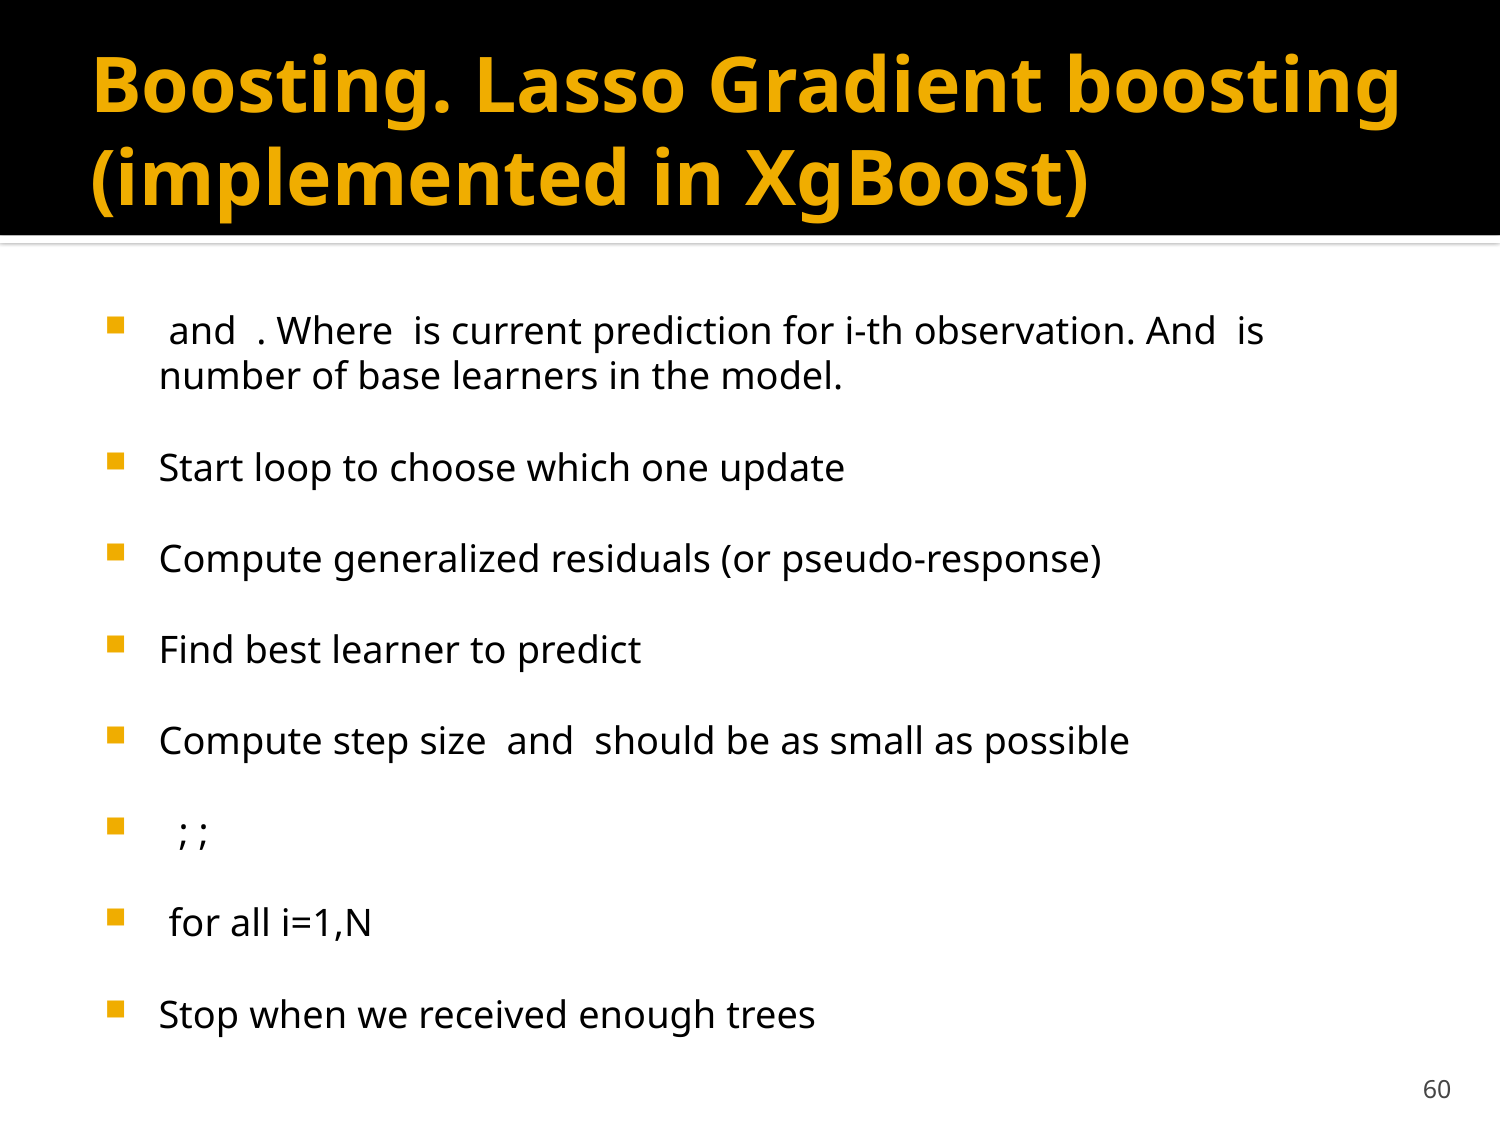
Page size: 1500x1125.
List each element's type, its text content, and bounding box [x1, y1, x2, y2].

title Boosting. Lasso Gradient boosting (implemented in XgBoost) [75, 25, 1425, 231]
slide_number 60 [1345, 1062, 1467, 1108]
